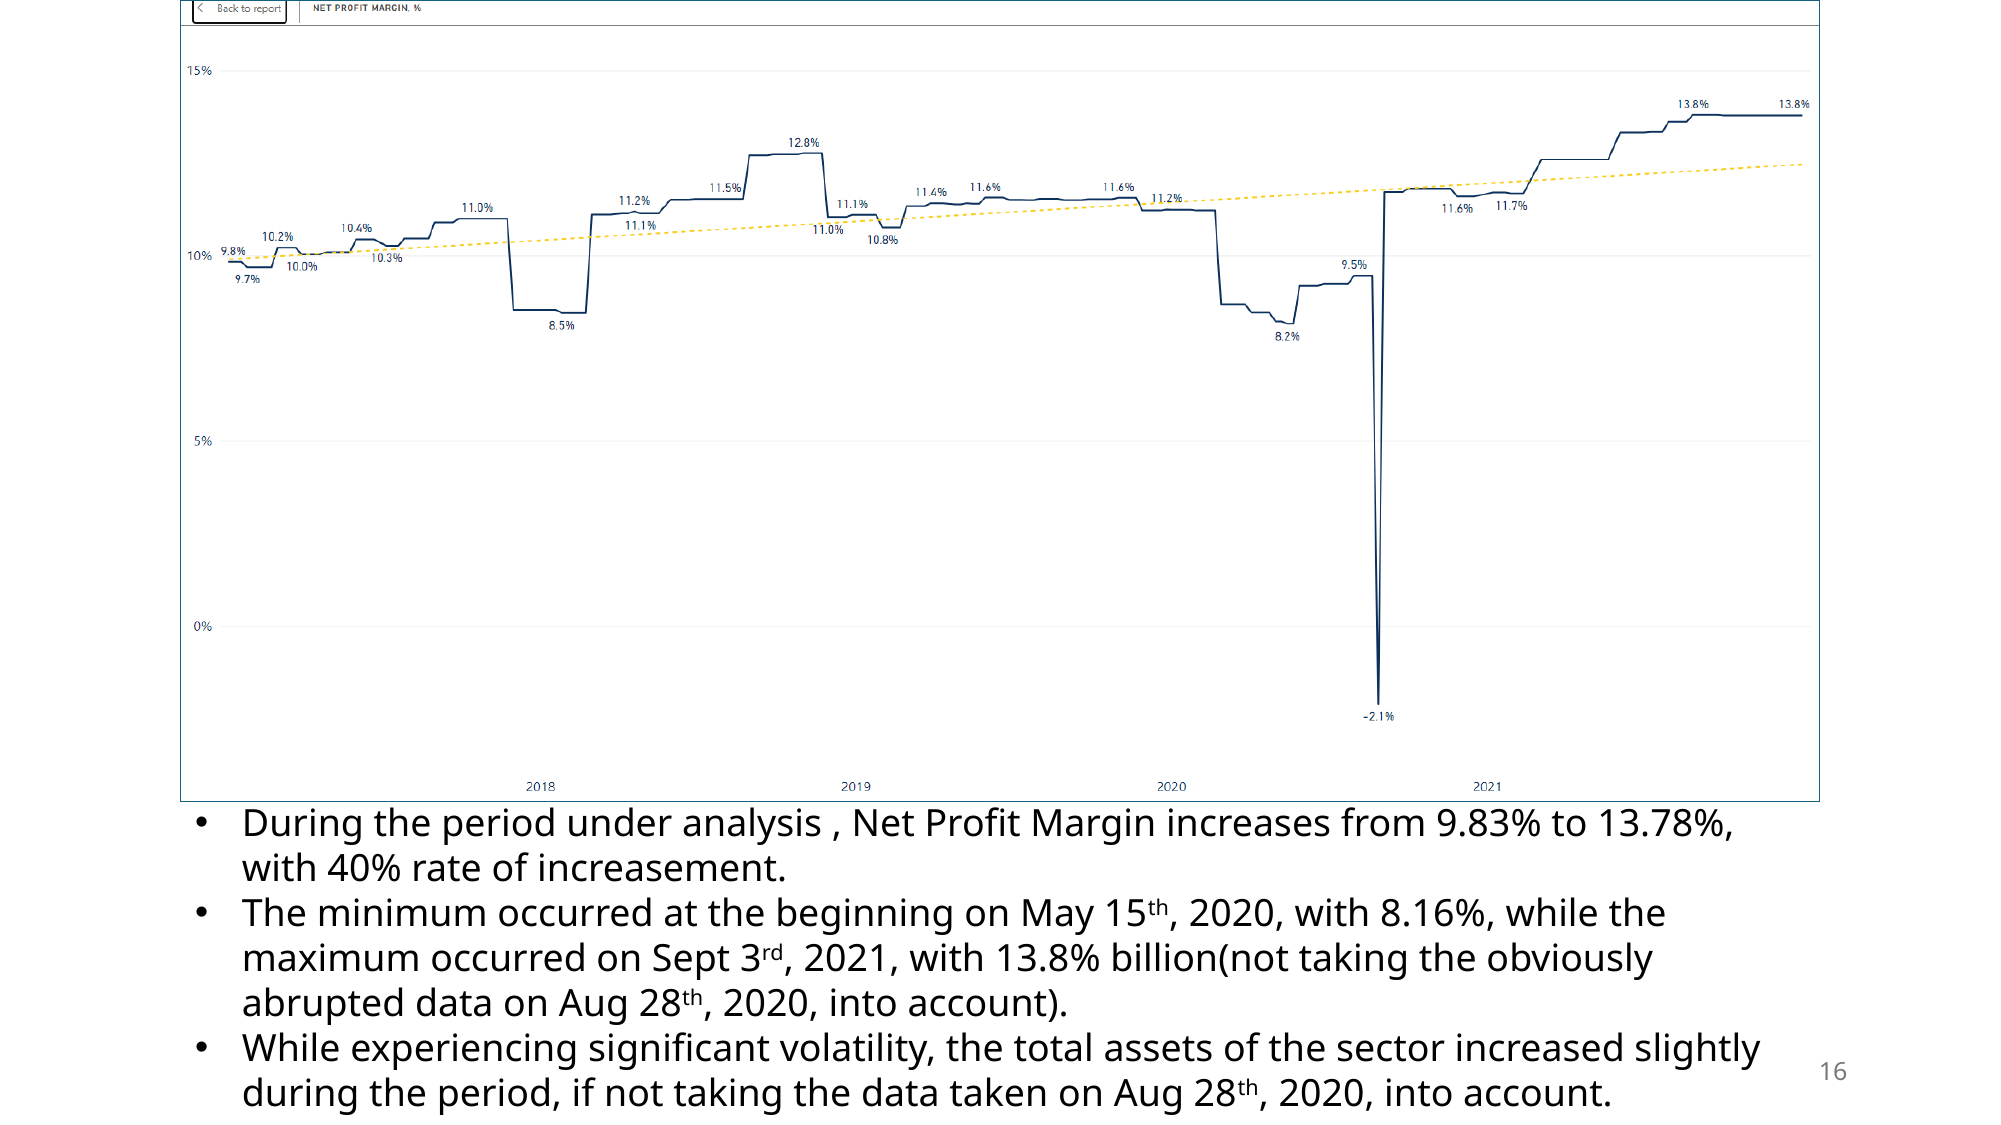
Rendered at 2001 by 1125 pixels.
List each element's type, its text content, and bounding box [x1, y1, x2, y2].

text_box During the period under analysis , Net Profit Margin increases from 9.83% to 13.78%, with 40% rate of increasement. The minimum occurred at the beginning on May 15th, 2020, with 8.16%, while the maximum occurred on Sept 3rd, 2021, with 13.8% billion(not taking the obviously abrupted data on Aug 28th, 2020, into account). While experiencing significant volatility, the total assets of the sector increased slightly during the period, if not taking the data taken on Aug 28th, 2020, into account. [180, 802, 1820, 1122]
picture [179, 0, 1821, 802]
slide_number 16 [1412, 1042, 1863, 1103]
